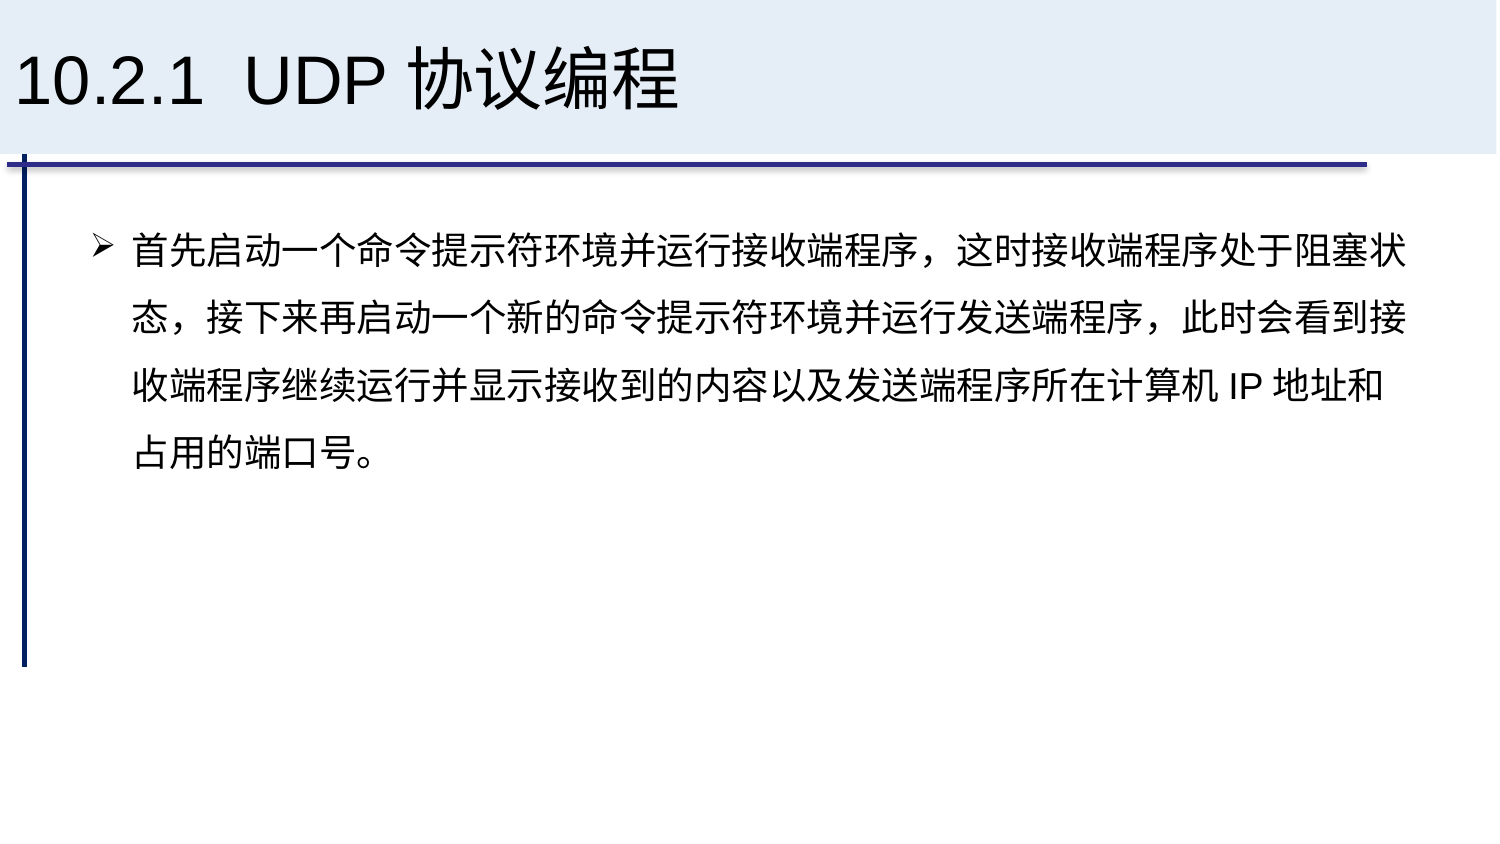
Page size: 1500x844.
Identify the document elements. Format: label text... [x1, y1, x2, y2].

list 首先启动一个命令提示符环境并运行接收端程序，这时接收端程序处于阻塞状态，接下来再启动一个新的命令提示符环境并运行发送端程序，此时会看到接收端程序继续运行并显示接收到的内容以及发送端程序所在计算机IP地址和占用的端口号。 [74, 196, 1426, 755]
title 10.2.1 UDP协议编程 [0, 0, 1497, 154]
